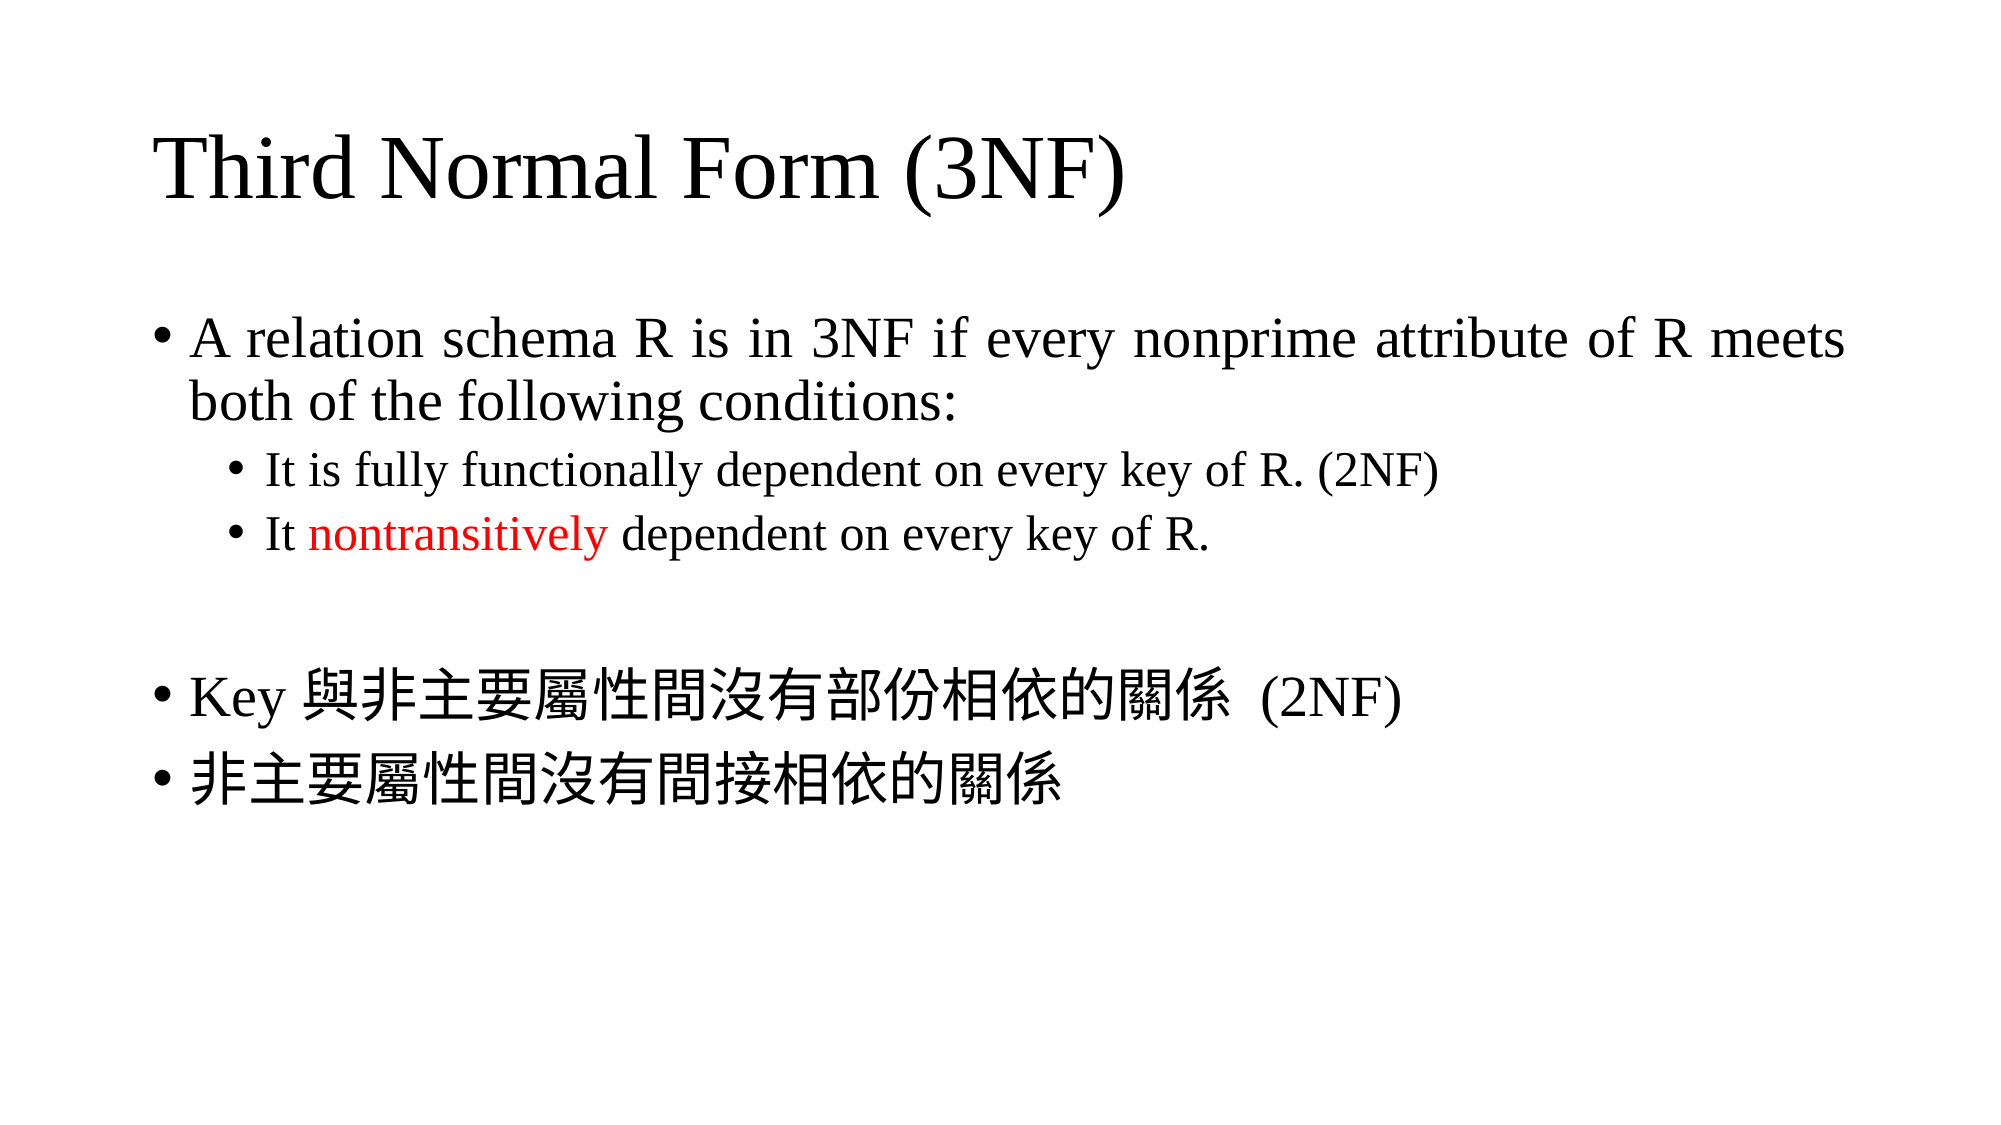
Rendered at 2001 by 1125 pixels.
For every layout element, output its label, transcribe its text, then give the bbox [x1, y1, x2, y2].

list A relation schema R is in 3NF if every nonprime attribute of R meets both of the following conditions: It is fully functionally dependent on every key of R. (2NF) It nontransitively dependent on every key of R. Key與非主要屬性間沒有部份相依的關係 (2NF) 非主要屬性間沒有間接相依的關係 [137, 299, 1863, 1014]
title Third Normal Form (3NF) [137, 59, 1863, 278]
